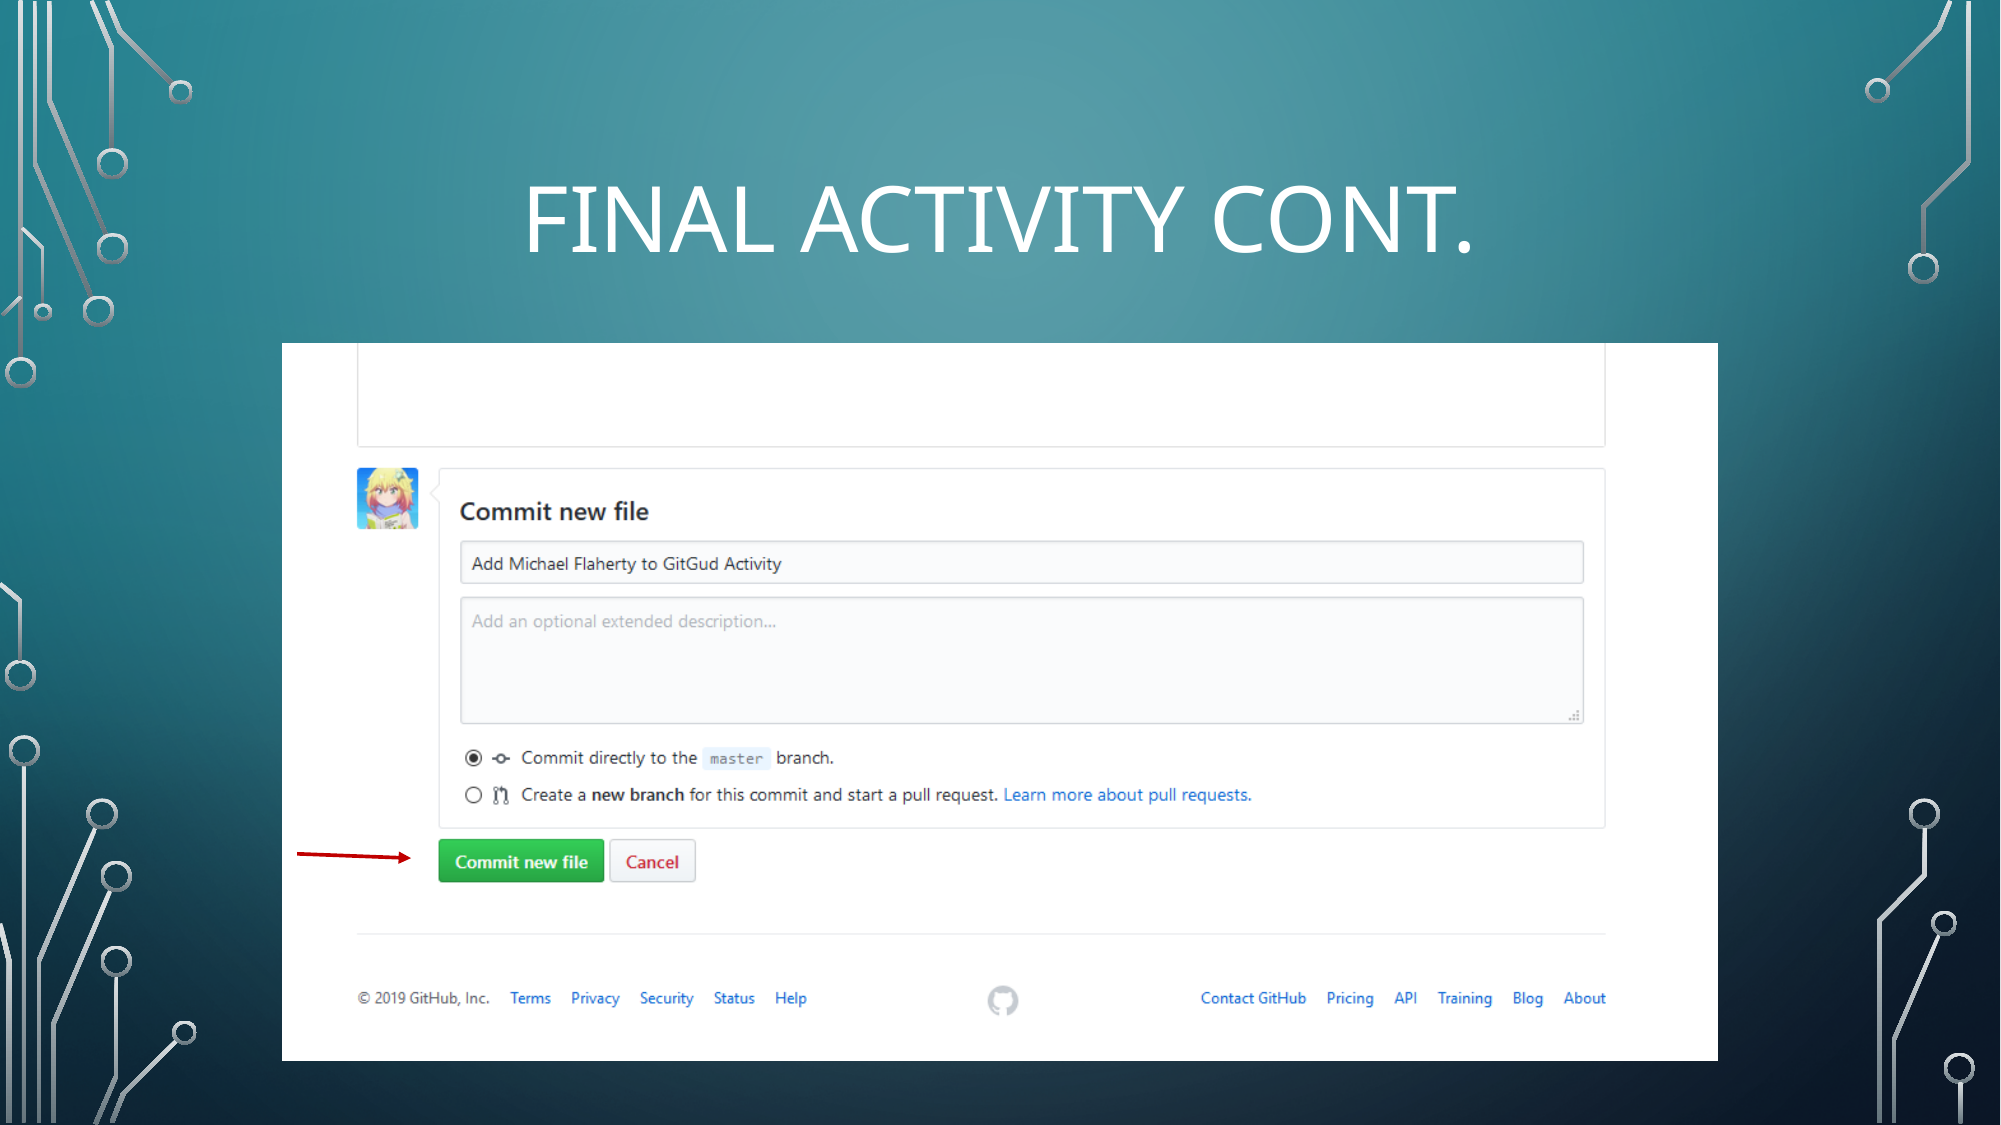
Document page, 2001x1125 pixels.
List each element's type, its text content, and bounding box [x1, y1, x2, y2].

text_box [296, 853, 412, 859]
title Final Activity Cont. [187, 101, 1813, 344]
picture [282, 343, 1718, 1061]
